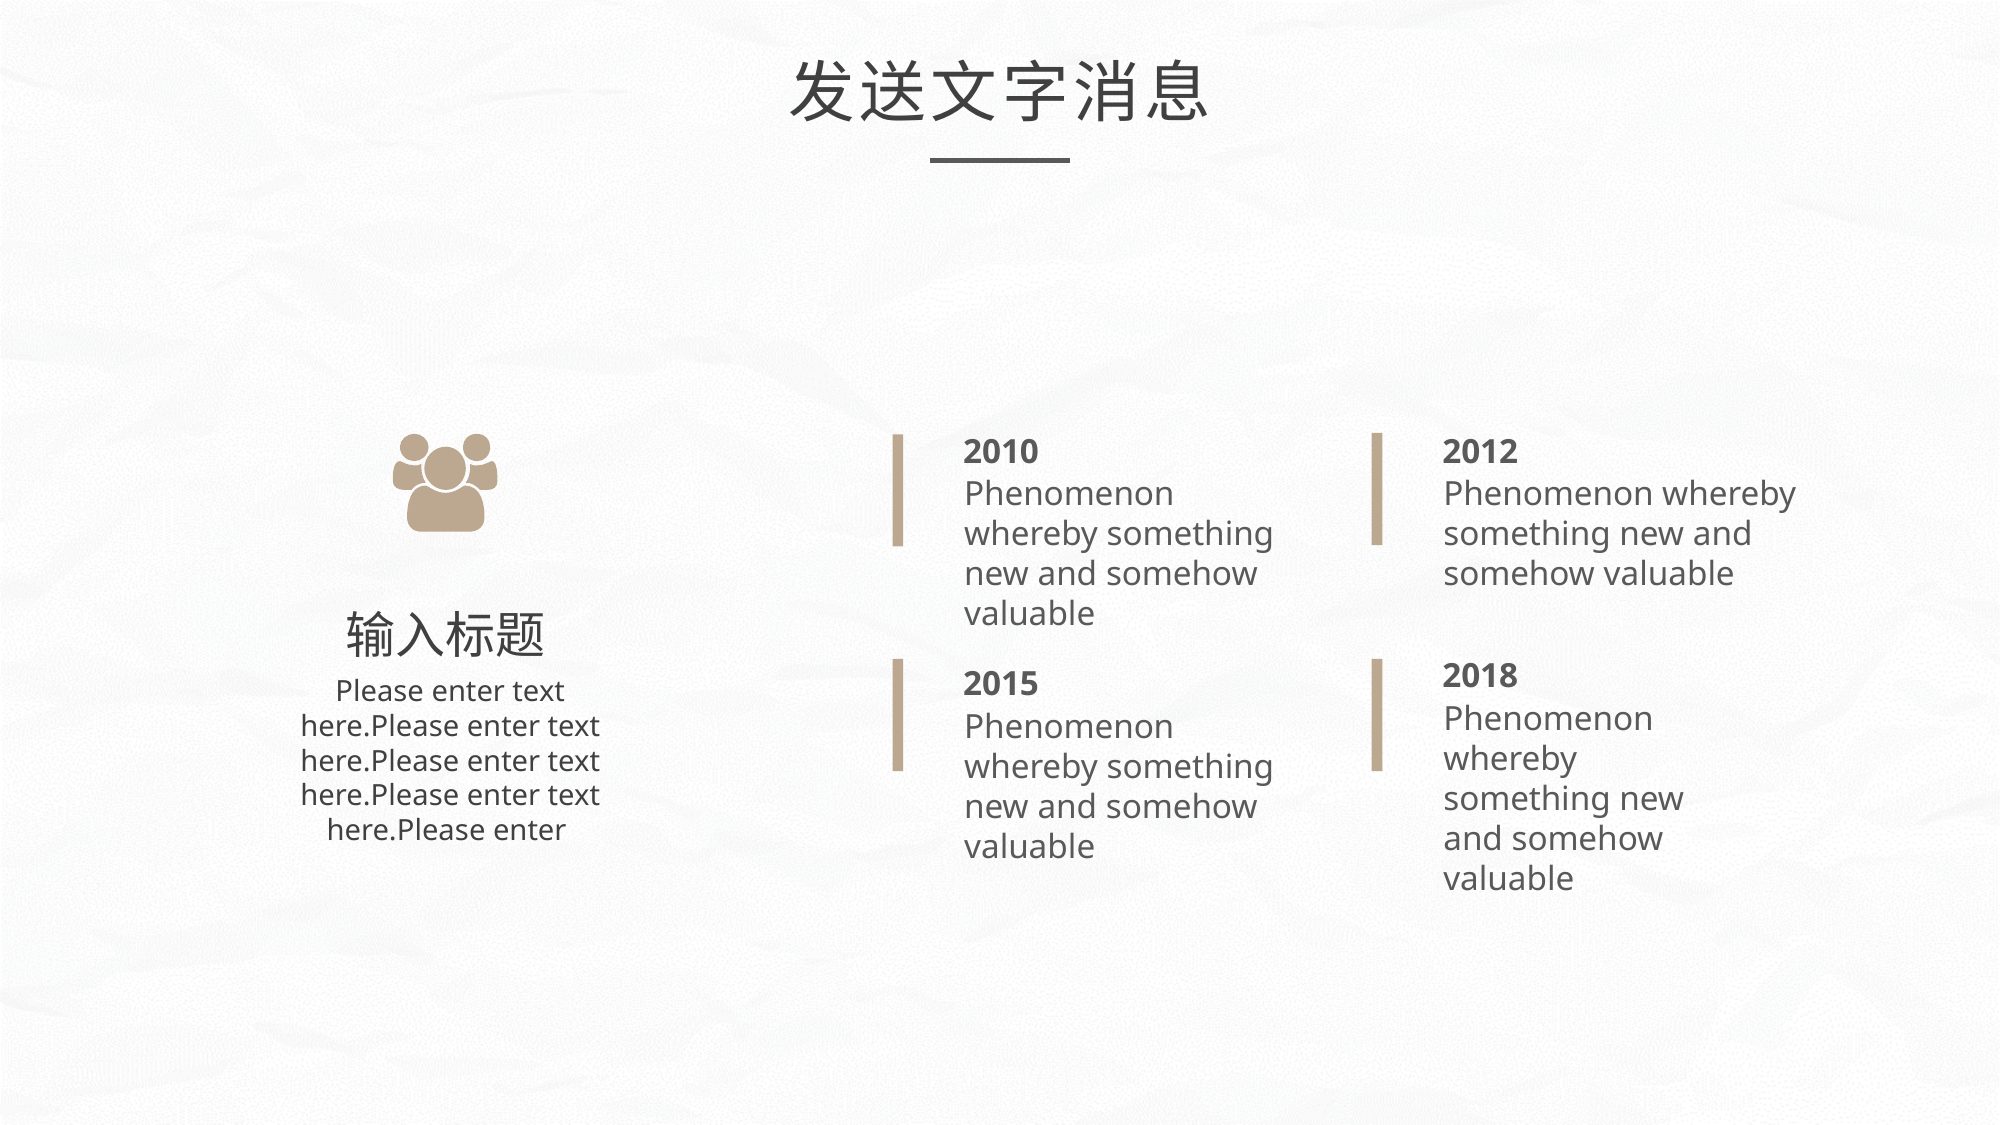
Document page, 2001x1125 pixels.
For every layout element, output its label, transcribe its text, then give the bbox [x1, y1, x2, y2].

text_box Phenomenon whereby something new and somehow valuable [1428, 465, 1825, 600]
text_box [1371, 432, 1383, 546]
text_box [399, 433, 429, 462]
text_box [892, 433, 904, 548]
text_box Phenomenon whereby something new and somehow valuable [949, 697, 1308, 873]
text_box Please enter text here.Please enter text here.Please enter text here.Please enter text here.Please enter [240, 664, 661, 854]
text_box 2010 [948, 422, 1135, 478]
text_box 2015 [948, 654, 1135, 710]
text_box [392, 461, 498, 532]
text_box [462, 433, 491, 462]
text_box [892, 658, 904, 772]
text_box 2012 [1427, 422, 1614, 478]
text_box 2018 [1427, 647, 1614, 702]
text_box [424, 446, 466, 490]
text_box Phenomenon whereby something new and somehow valuable [949, 465, 1329, 640]
text_box 发送文字消息 [717, 44, 1283, 136]
text_box 输入标题 [298, 596, 592, 671]
text_box [1371, 658, 1383, 772]
text_box Phenomenon whereby something new and somehow valuable [1428, 690, 1766, 905]
